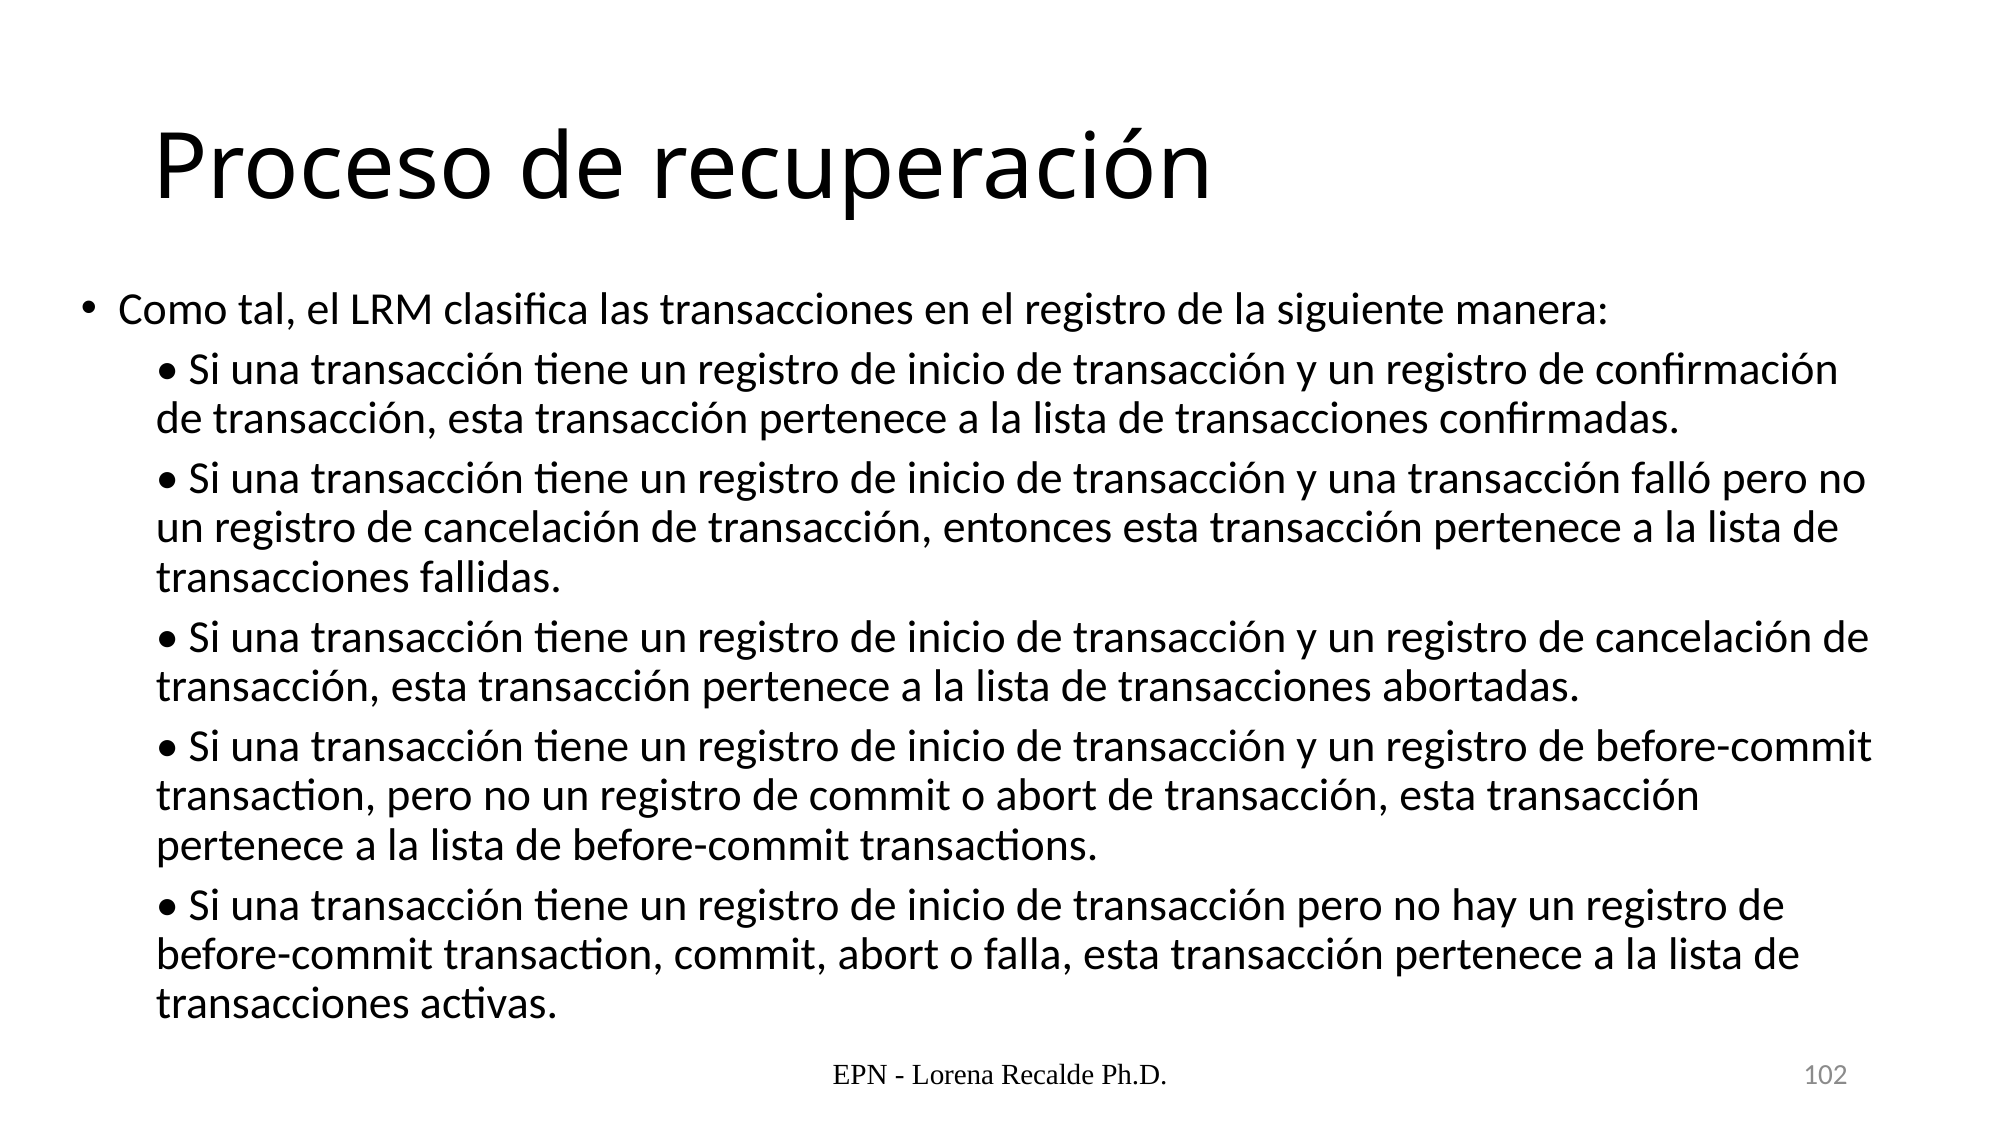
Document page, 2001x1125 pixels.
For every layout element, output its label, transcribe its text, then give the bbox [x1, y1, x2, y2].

list Como tal, el LRM clasifica las transacciones en el registro de la siguiente manera: • Si una transacción tiene un registro de inicio de transacción y un registro de confirmación de transacción, esta transacción pertenece a la lista de transacciones confirmadas. • Si una transacción tiene un registro de inicio de transacción y una transacción falló pero no un registro de cancelación de transacción, entonces esta transacción pertenece a la lista de transacciones fallidas. • Si una transacción tiene un registro de inicio de transacción y un registro de cancelación de transacción, esta transacción pertenece a la lista de transacciones abortadas. • Si una transacción tiene un registro de inicio de transacción y un registro de before-commit transaction, pero no un registro de commit o abort de transacción, esta transacción pertenece a la lista de before-commit transactions. • Si una transacción tiene un registro de inicio de transacción pero no hay un registro de before-commit transaction, commit, abort o falla, esta transacción pertenece a la lista de transacciones activas. [65, 277, 1902, 1043]
footer EPN - Lorena Recalde Ph.D. [662, 1042, 1338, 1103]
slide_number 102 [1412, 1042, 1863, 1103]
title Proceso de recuperación [137, 59, 1863, 278]
